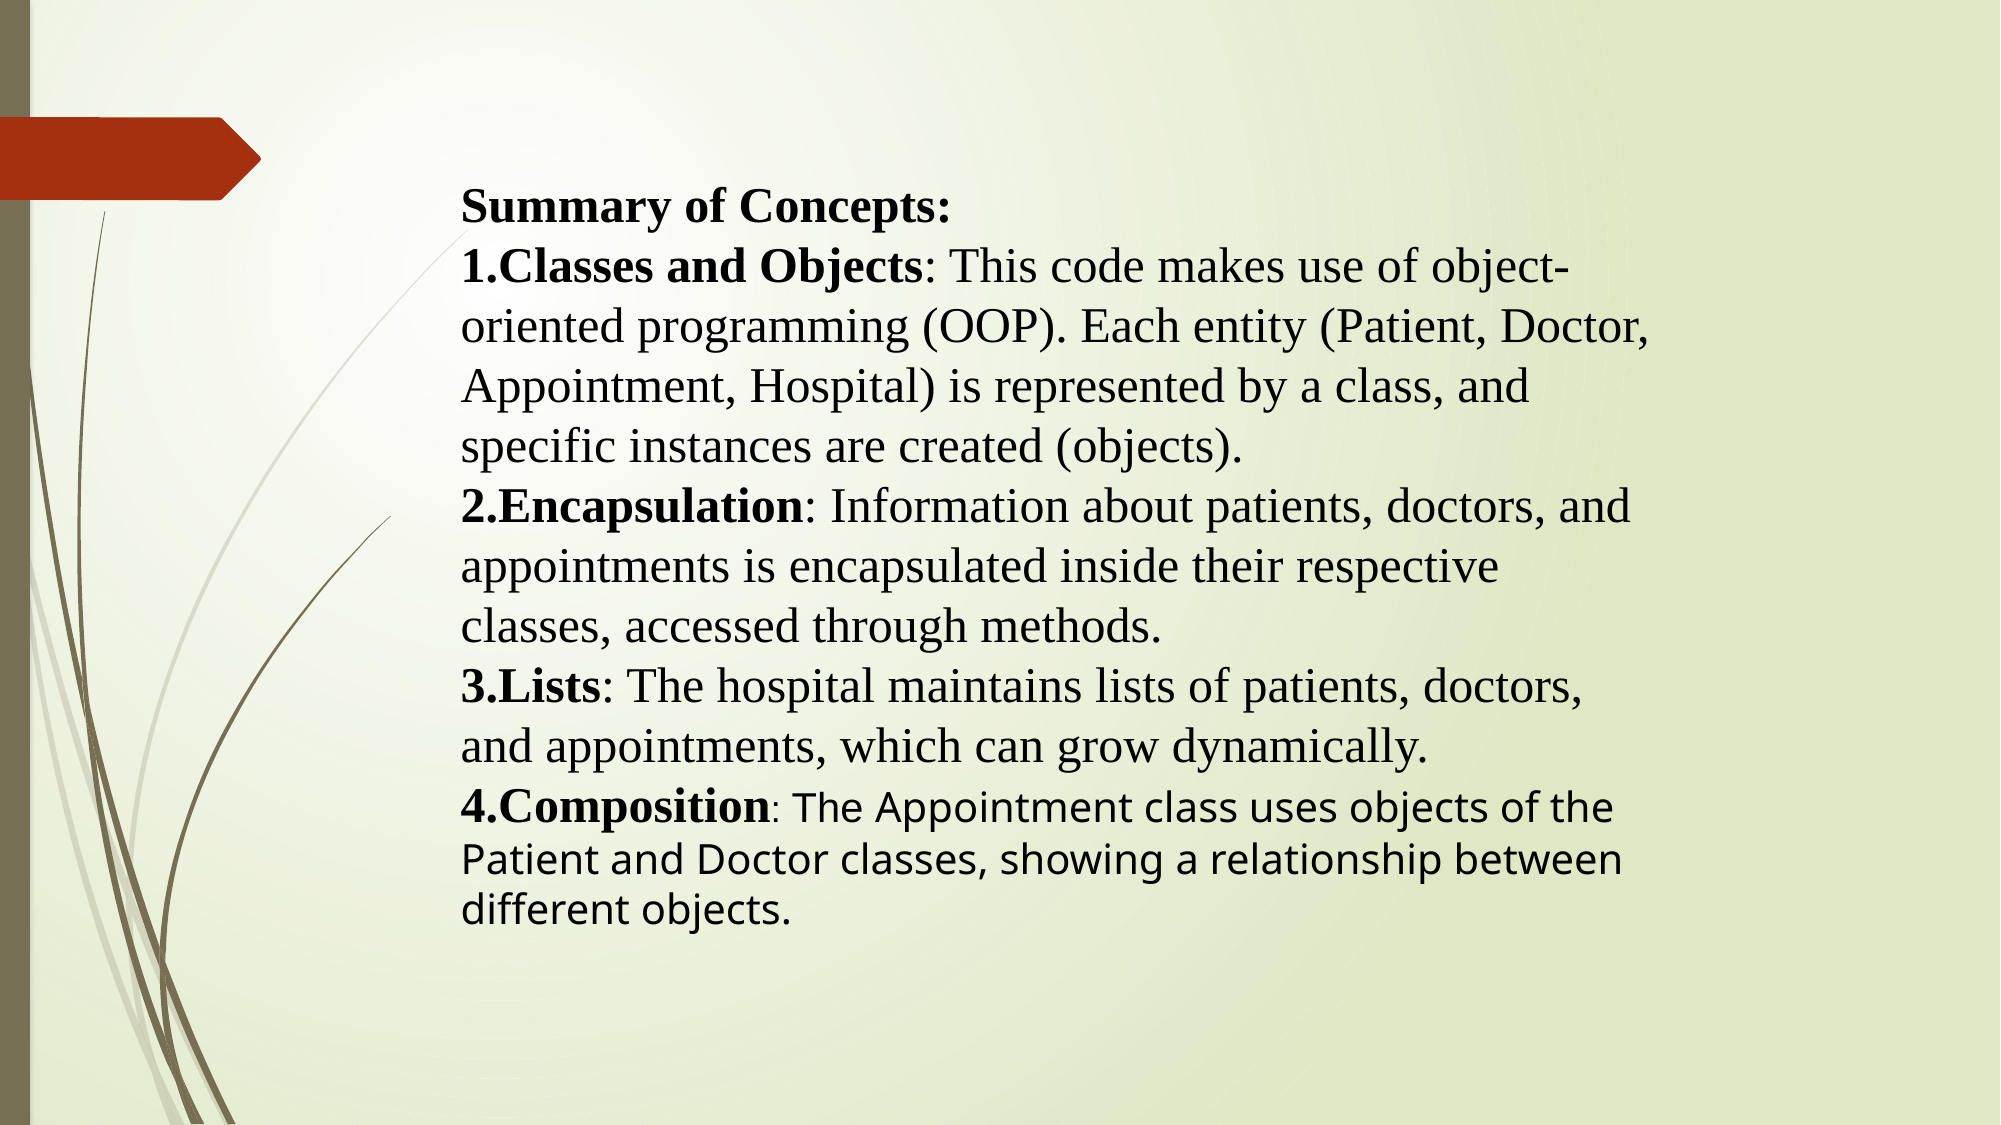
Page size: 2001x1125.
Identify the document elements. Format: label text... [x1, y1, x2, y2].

title Summary of Concepts: Classes and Objects: This code makes use of object-oriented programming (OOP). Each entity (Patient, Doctor, Appointment, Hospital) is represented by a class, and specific instances are created (objects). Encapsulation: Information about patients, doctors, and appointments is encapsulated inside their respective classes, accessed through methods. Lists: The hospital maintains lists of patients, doctors, and appointments, which can grow dynamically. Composition: The Appointment class uses objects of the Patient and Doctor classes, showing a relationship between different objects. [445, 164, 1680, 986]
